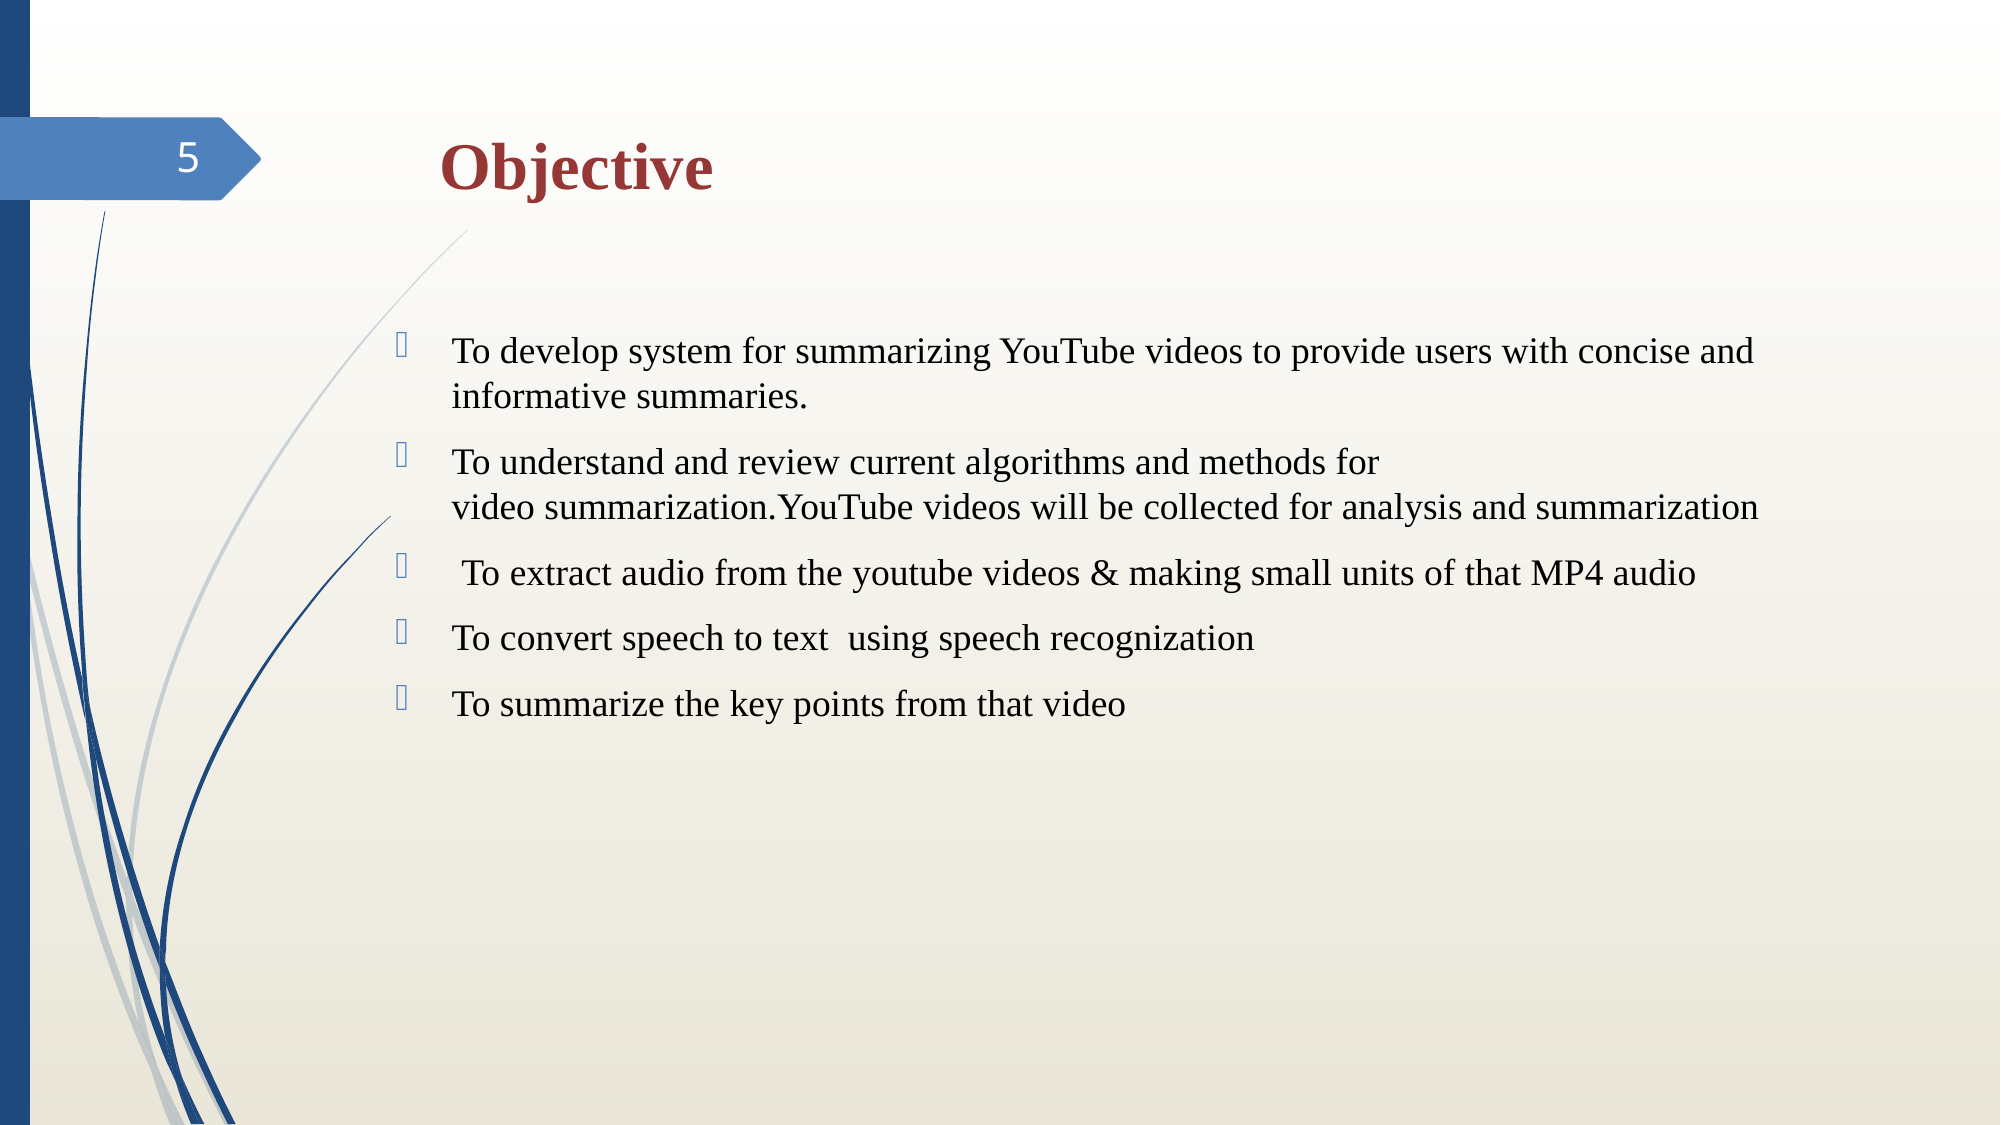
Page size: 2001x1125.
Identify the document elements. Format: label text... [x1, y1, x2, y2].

title Objective [424, 114, 1887, 221]
slide_number 5 [87, 129, 216, 190]
list To develop system for summarizing YouTube videos to provide users with concise and informative summaries. To understand and review current algorithms and methods for video summarization.YouTube videos will be collected for analysis and summarization To extract audio from the youtube videos & making small units of that MP4 audio To convert speech to text using speech recognization To summarize the key points from that video [380, 318, 1843, 1072]
